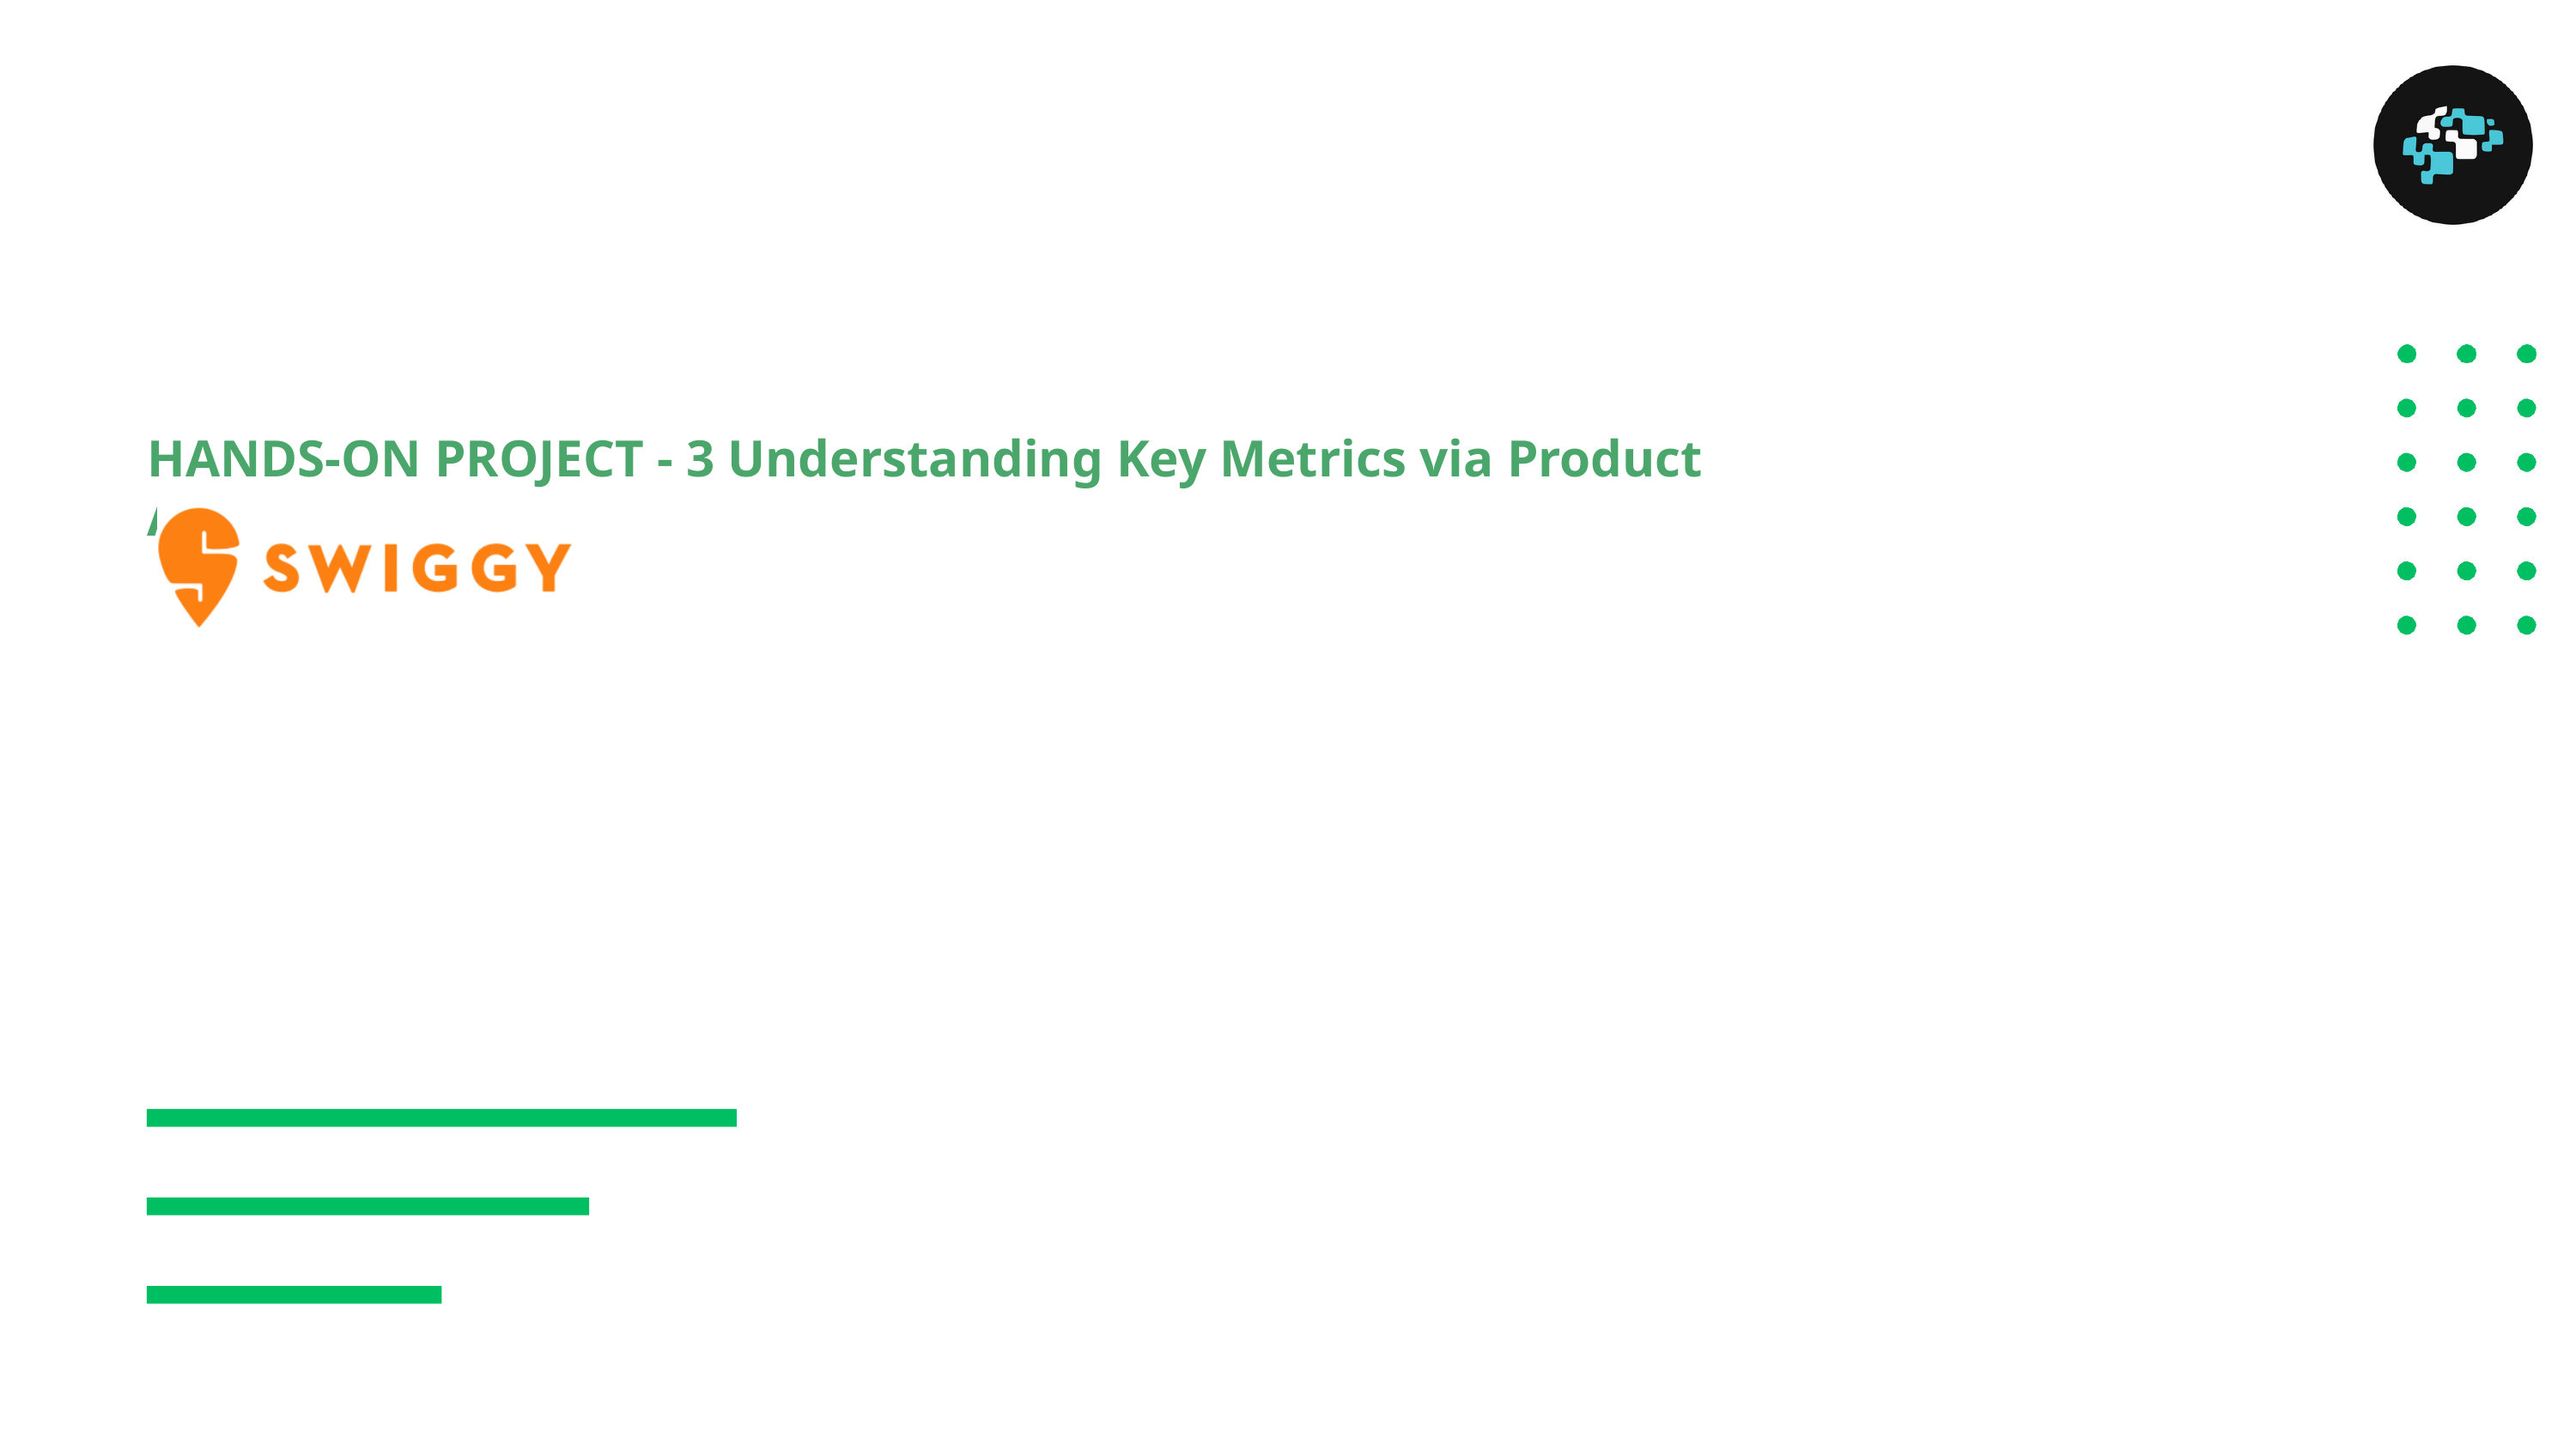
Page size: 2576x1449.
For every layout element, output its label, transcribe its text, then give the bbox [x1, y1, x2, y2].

picture [157, 491, 579, 651]
text_box [2397, 561, 2416, 580]
text_box [2457, 452, 2476, 472]
picture [2397, 344, 2416, 364]
text_box [2457, 398, 2476, 418]
text_box [2457, 561, 2476, 580]
text_box [146, 1197, 590, 1216]
picture [2457, 344, 2476, 364]
text_box [2517, 452, 2537, 472]
text_box [2517, 507, 2537, 526]
text_box [146, 1286, 442, 1304]
text_box [2397, 615, 2416, 635]
text_box [2517, 615, 2537, 635]
picture [2371, 63, 2535, 227]
picture [2517, 344, 2537, 364]
title HANDS-ON PROJECT - 3 Understanding Key Metrics via Product Analytics [145, 418, 1879, 788]
text_box [2397, 452, 2416, 472]
text_box [2397, 398, 2416, 418]
text_box [2457, 507, 2476, 526]
text_box [146, 1108, 737, 1127]
text_box [2457, 615, 2476, 635]
text_box [2397, 507, 2416, 526]
text_box [2517, 398, 2537, 418]
text_box [2517, 561, 2537, 580]
